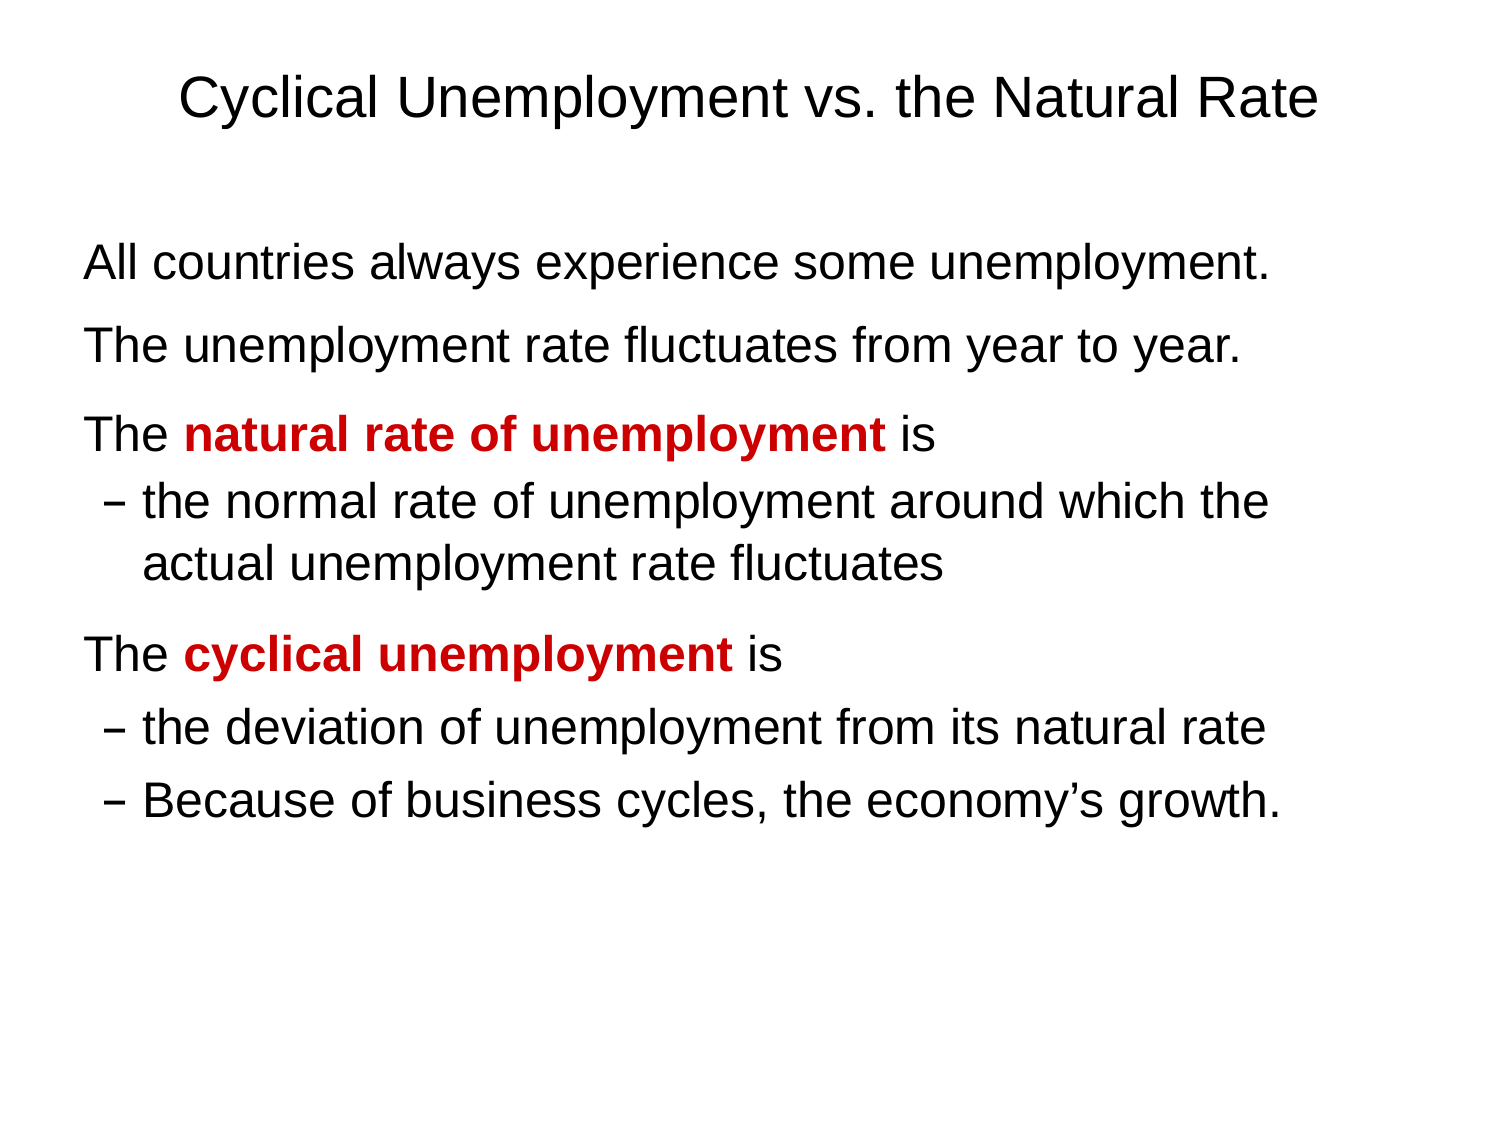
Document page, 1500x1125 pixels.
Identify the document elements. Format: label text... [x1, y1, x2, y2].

title Cyclical Unemployment vs. the Natural Rate [0, 40, 1500, 149]
list All countries always experience some unemployment. The unemployment rate fluctuates from year to year. The natural rate of unemployment is the normal rate of unemployment around which the actual unemployment rate fluctuates The cyclical unemployment is the deviation of unemployment from its natural rate Because of business cycles, the economy’s growth. [75, 221, 1425, 929]
